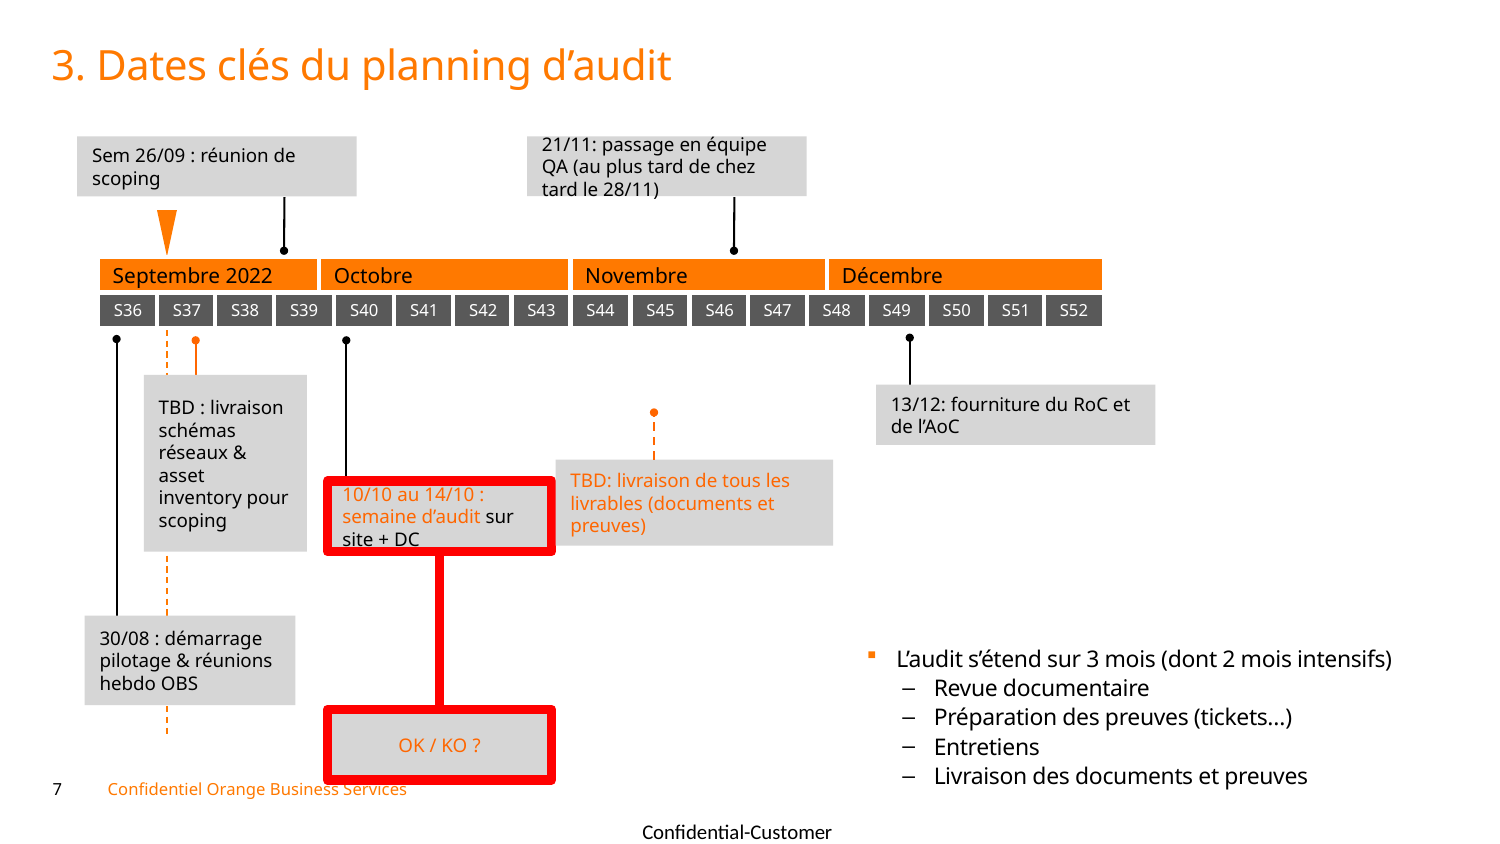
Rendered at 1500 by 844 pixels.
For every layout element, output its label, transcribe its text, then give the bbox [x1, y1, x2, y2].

text_box S36 [96, 295, 151, 330]
text_box 10/10 au 14/10 : semaine d’audit sur site + DC [325, 479, 554, 554]
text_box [318, 256, 1105, 329]
text_box 30/08 : démarrage pilotage & réunions hebdo OBS [182, 613, 298, 707]
title 3. Dates clés du planning d’audit [51, 43, 1449, 113]
text_box TBD : livraison schémas réseaux & asset inventory pour scoping [182, 373, 309, 554]
text_box 13/12: fourniture du RoC et de l’AoC [874, 383, 1158, 447]
text_box 21/11: passage en équipe QA (au plus tard de chez tard le 28/11) [525, 134, 809, 198]
text_box Septembre 2022 [182, 255, 319, 295]
text_box TBD: livraison de tous les livrables (documents et preuves) [554, 458, 835, 548]
list L’audit s’étend sur 3 mois (dont 2 mois intensifs) Revue documentaire Préparation des preuves (tickets…) Entretiens Livraison des documents et preuves [866, 647, 1412, 739]
text_box S39 [272, 295, 313, 330]
text_box TBD : livraison schémas réseaux & asset inventory pour scoping [142, 373, 151, 554]
text_box Sem 26/09 : réunion de scoping [75, 134, 359, 198]
text_box OK / KO ? [325, 707, 554, 782]
text_box S37 [182, 295, 213, 330]
text_box Septembre 2022 [96, 255, 151, 295]
text_box 30/08 : démarrage pilotage & réunions hebdo OBS [83, 613, 151, 707]
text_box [156, 209, 178, 739]
text_box S38 [213, 295, 272, 330]
